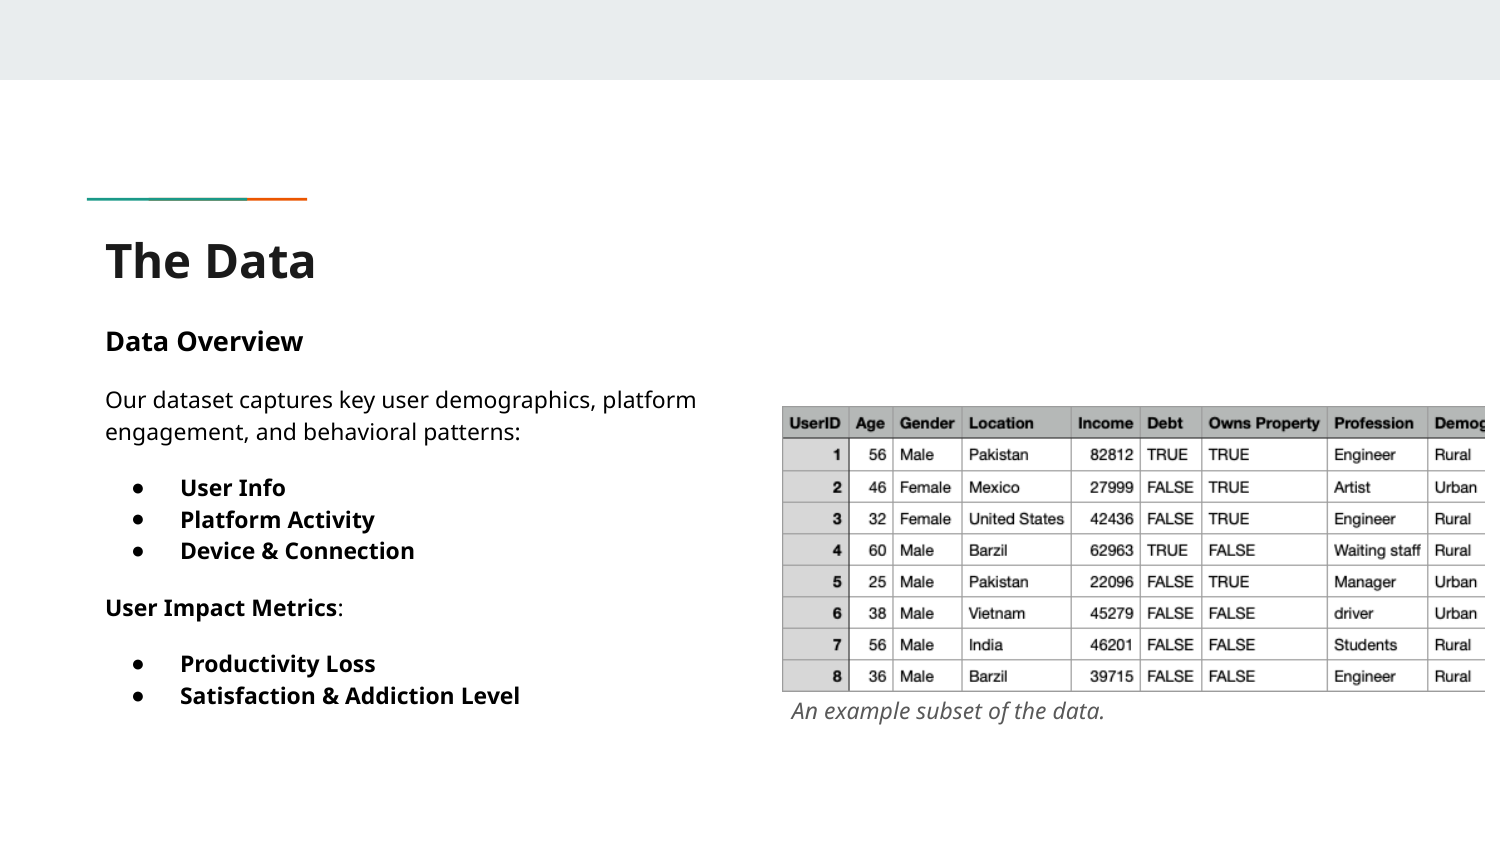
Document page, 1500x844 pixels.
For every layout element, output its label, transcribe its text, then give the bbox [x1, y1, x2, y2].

text_box An example subset of the data. [776, 681, 1491, 733]
picture [782, 406, 1485, 692]
title The Data [90, 216, 1352, 305]
list Data Overview Our dataset captures key user demographics, platform engagement, and behavioral patterns: User Info Platform Activity Device & Connection User Impact Metrics: Productivity Loss Satisfaction & Addiction Level [90, 304, 793, 794]
